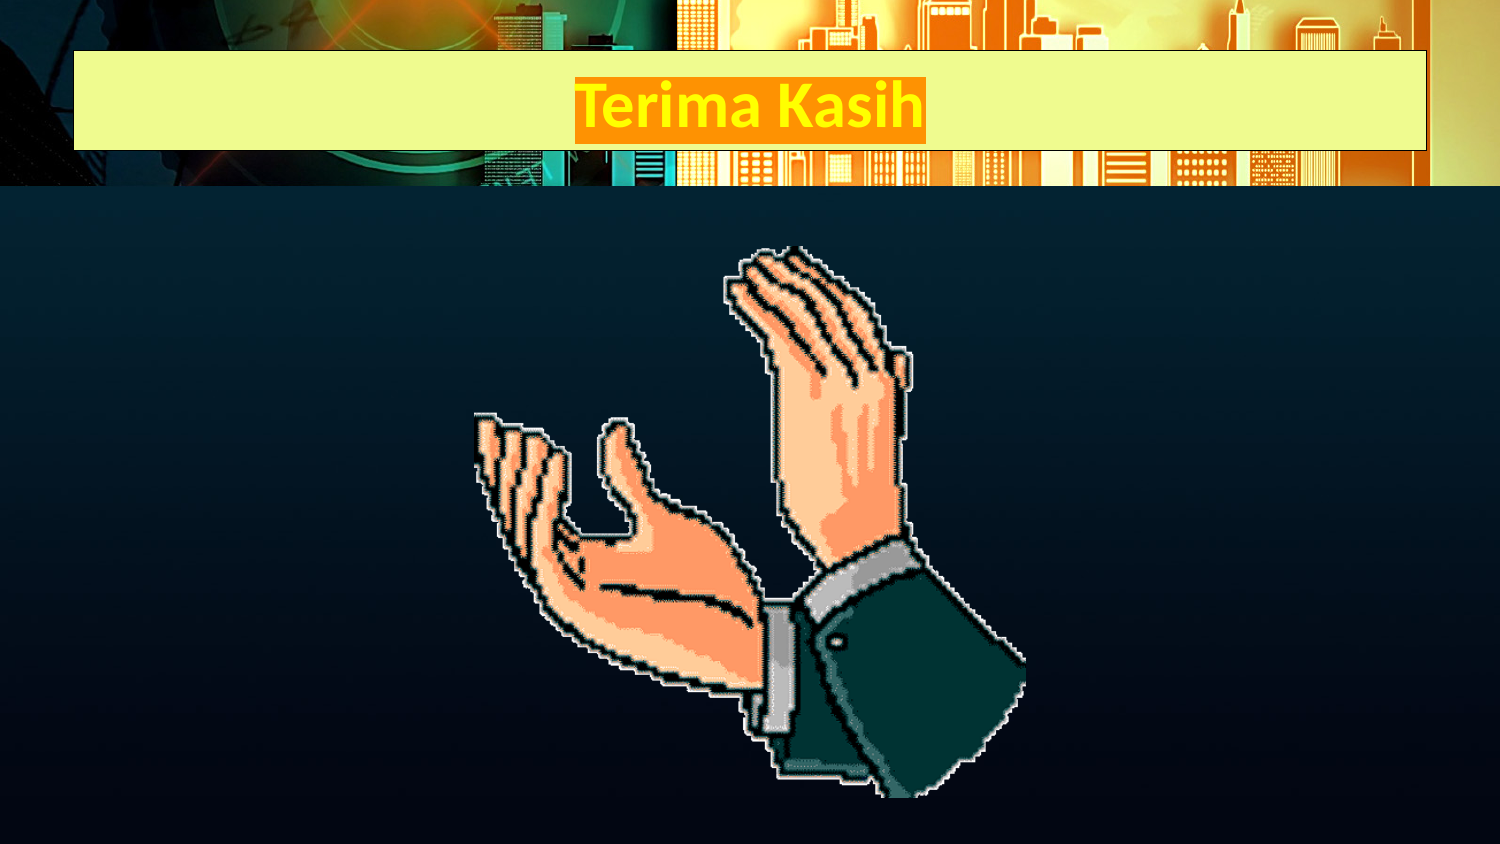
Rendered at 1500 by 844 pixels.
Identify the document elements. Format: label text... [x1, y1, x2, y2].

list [474, 246, 1026, 798]
picture [0, 0, 1500, 186]
picture [0, 207, 1500, 844]
title Terima Kasih [73, 50, 1427, 151]
